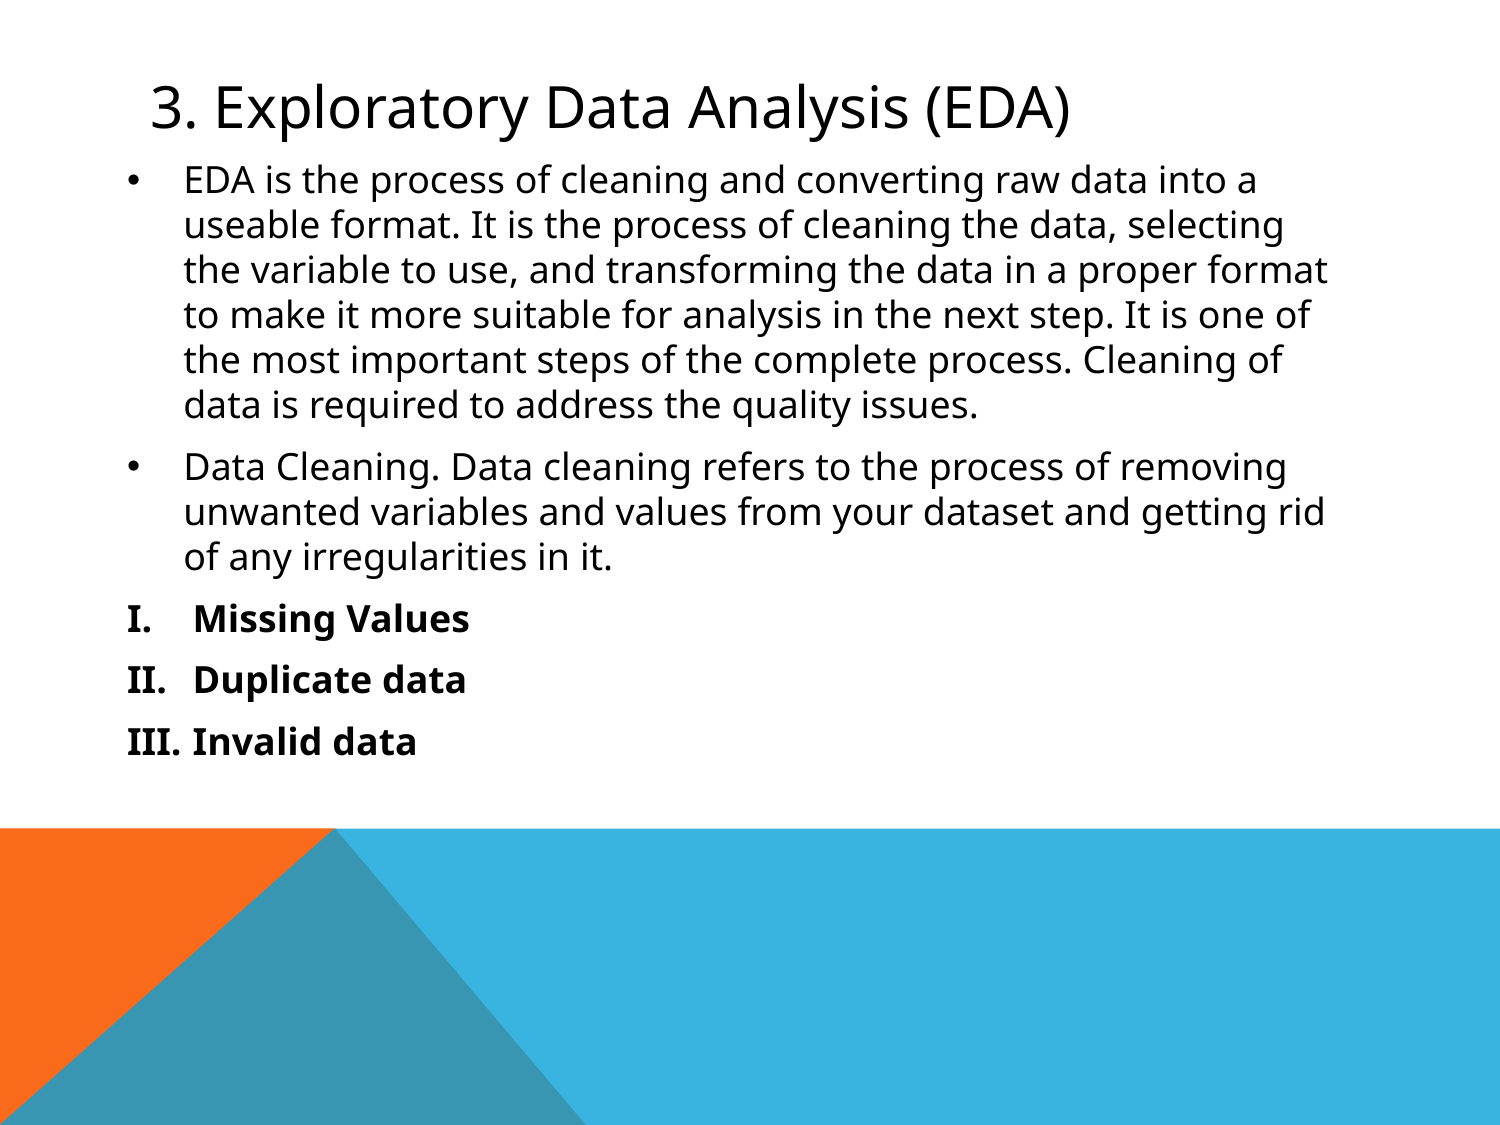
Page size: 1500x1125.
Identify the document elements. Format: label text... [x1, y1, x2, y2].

title 3. Exploratory Data Analysis (EDA) [135, 60, 1369, 150]
list EDA is the process of cleaning and converting raw data into a useable format. It is the process of cleaning the data, selecting the variable to use, and transforming the data in a proper format to make it more suitable for analysis in the next step. It is one of the most important steps of the complete process. Cleaning of data is required to address the quality issues. Data Cleaning. Data cleaning refers to the process of removing unwanted variables and values from your dataset and getting rid of any irregularities in it. Missing Values Duplicate data Invalid data [112, 149, 1346, 894]
